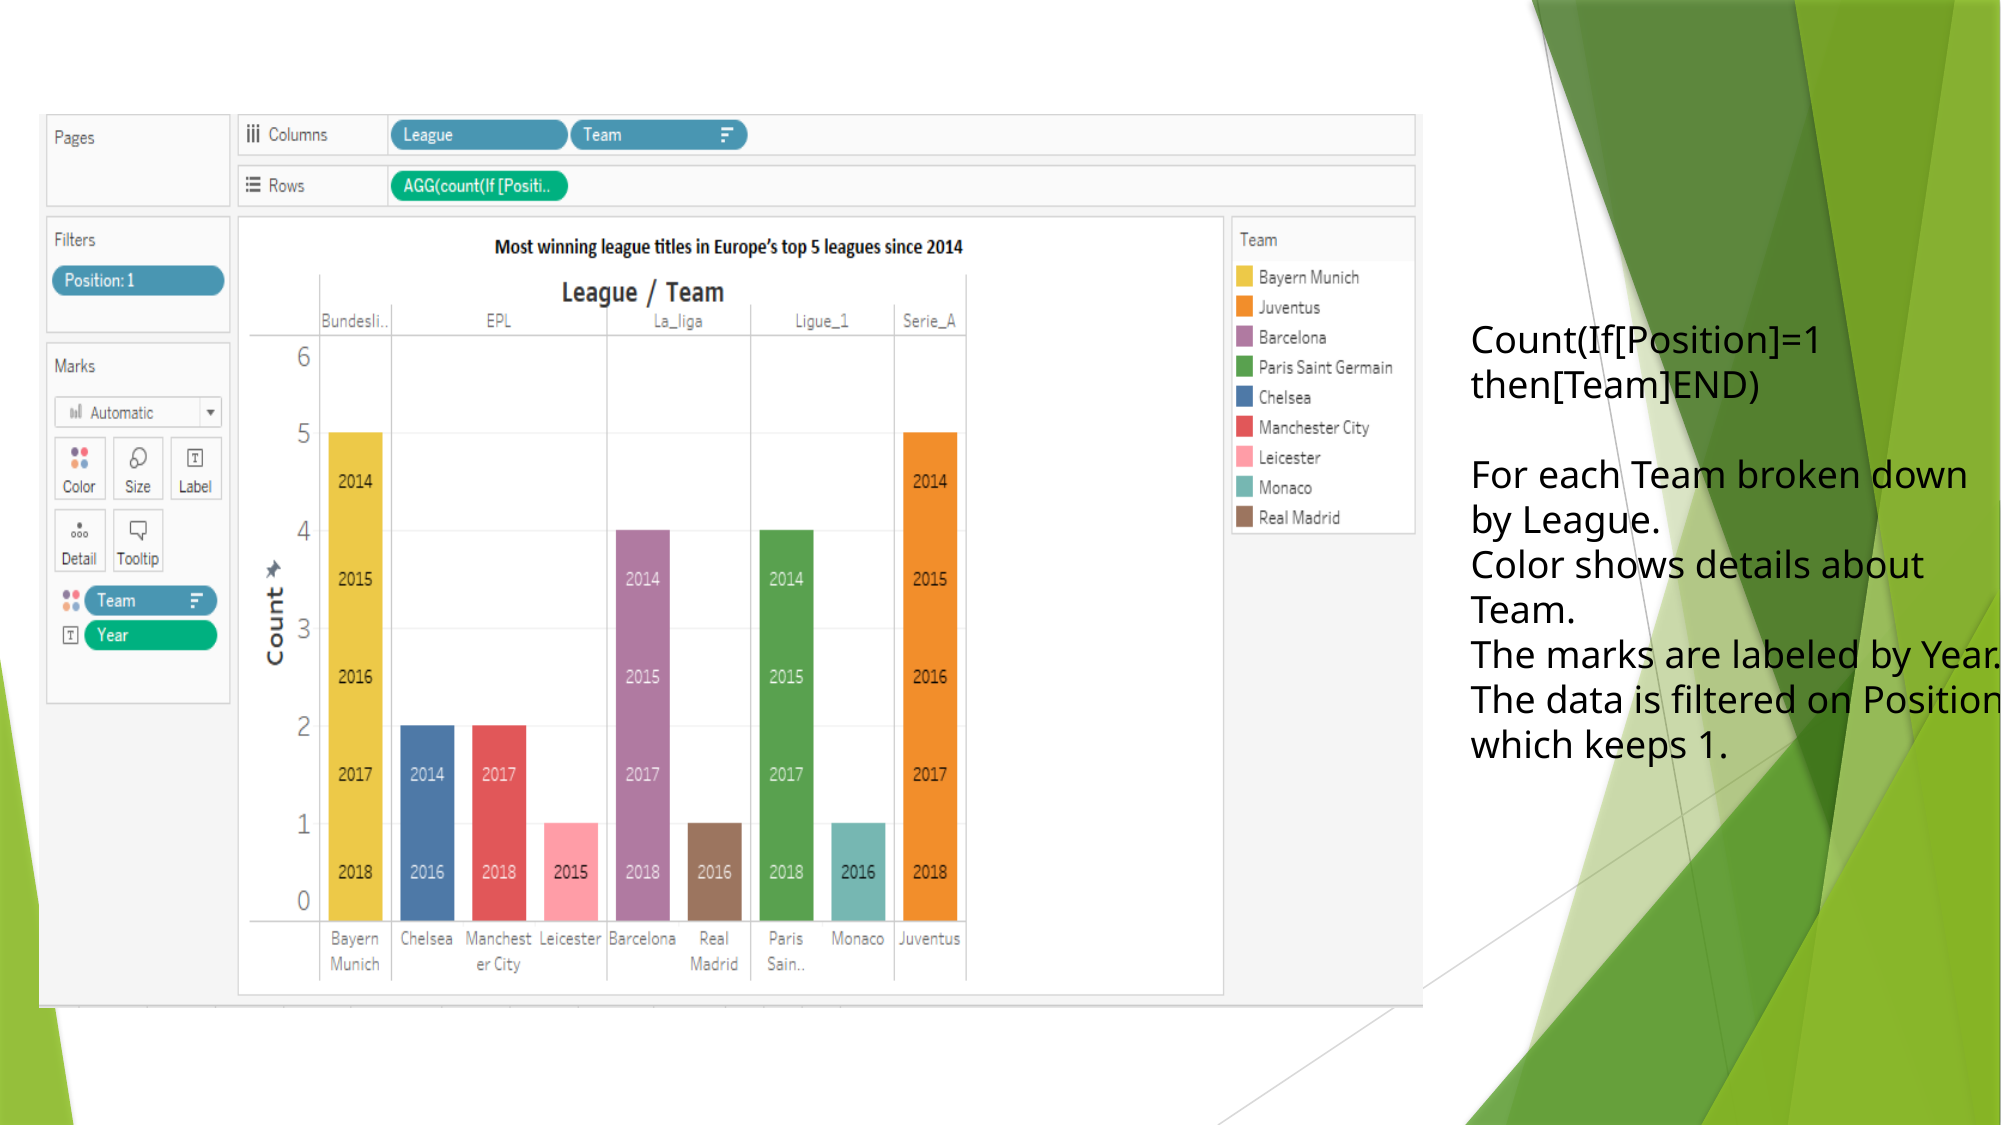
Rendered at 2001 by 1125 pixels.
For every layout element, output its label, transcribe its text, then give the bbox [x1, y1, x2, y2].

picture [39, 114, 1424, 1009]
text_box Count(If[Position]=1 then[Team]END) For each Team broken down by League. Color shows details about Team. The marks are labeled by Year. The data is filtered on Position, which keeps 1. [1455, 308, 2000, 774]
